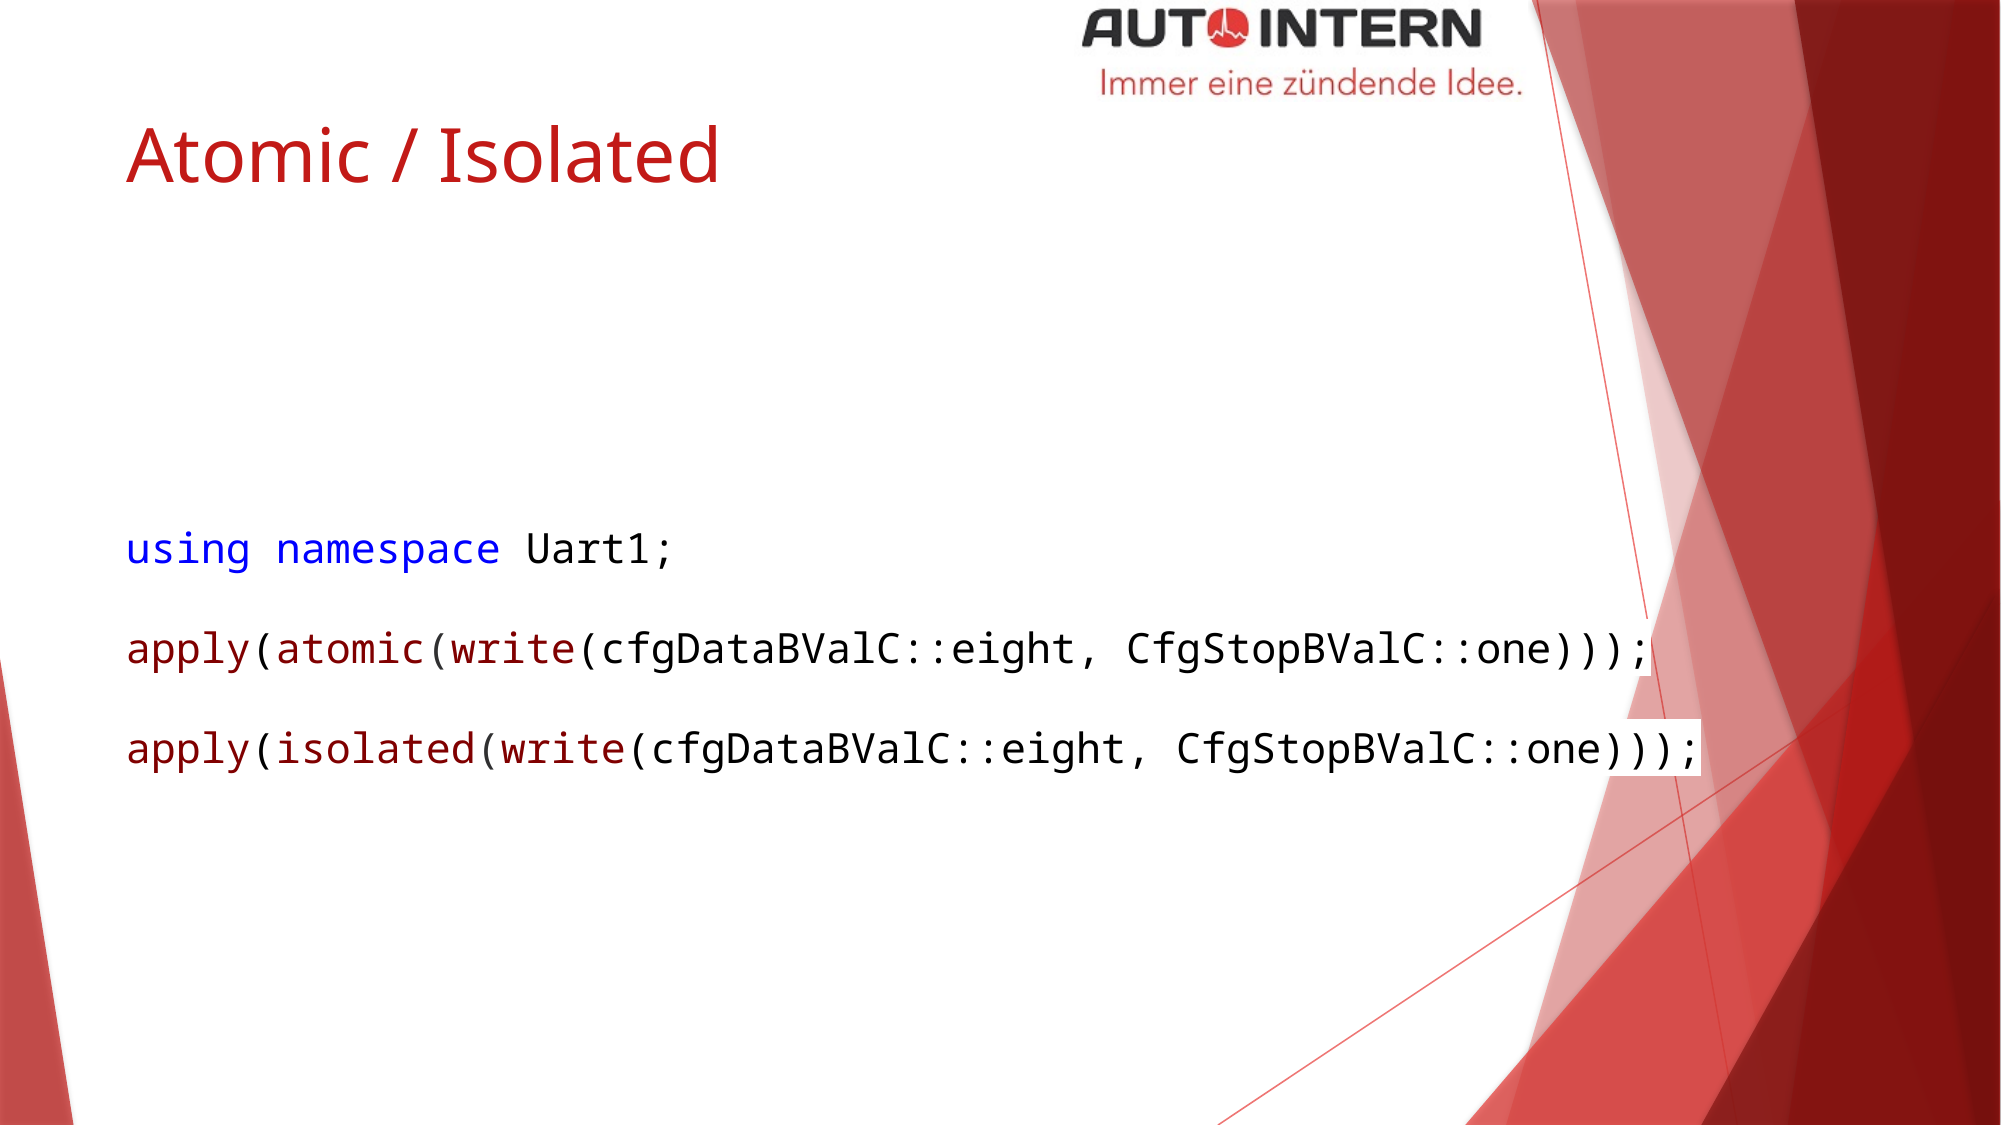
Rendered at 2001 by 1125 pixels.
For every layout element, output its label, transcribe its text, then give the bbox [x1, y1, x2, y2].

picture [1074, 0, 1528, 102]
title Atomic / Isolated [111, 99, 1522, 317]
text_box using namespace Uart1; apply(atomic(write(cfgDataBValC::eight, CfgStopBValC::one))); apply(isolated(write(cfgDataBValC::eight, CfgStopBValC::one))); [111, 514, 1846, 780]
